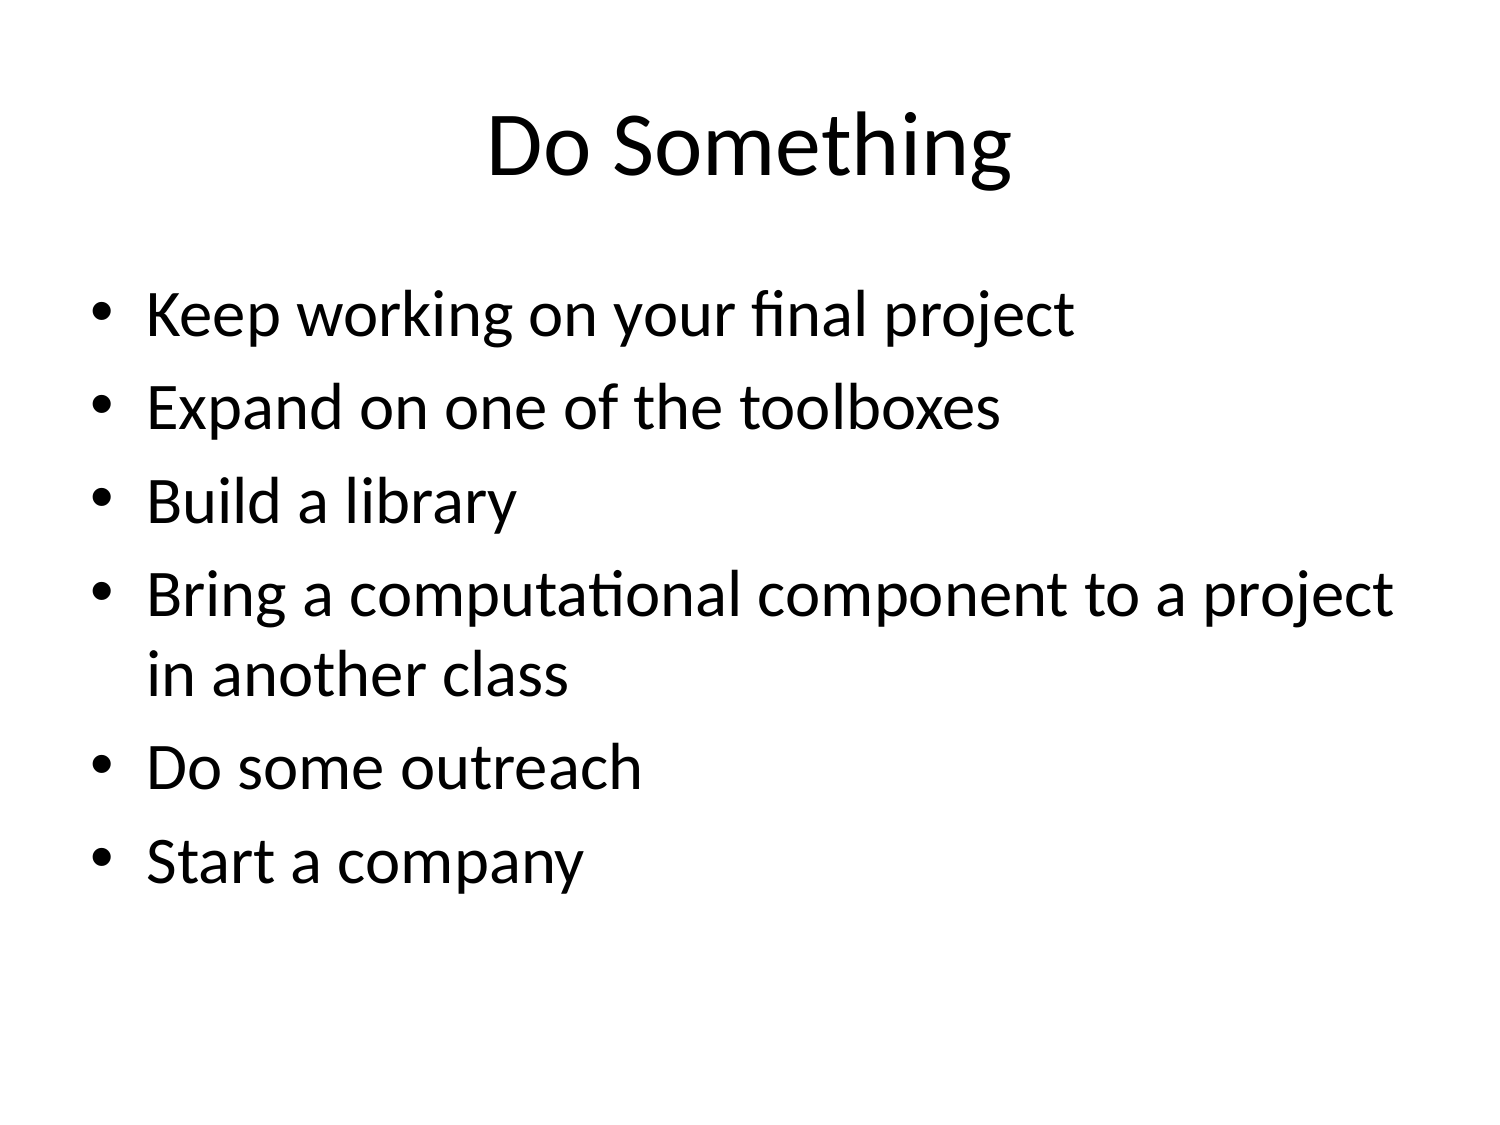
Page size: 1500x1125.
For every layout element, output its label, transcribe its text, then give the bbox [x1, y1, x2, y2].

title Do Something [75, 45, 1425, 233]
list Keep working on your final project Expand on one of the toolboxes Build a library Bring a computational component to a project in another class Do some outreach Start a company [75, 262, 1425, 1005]
